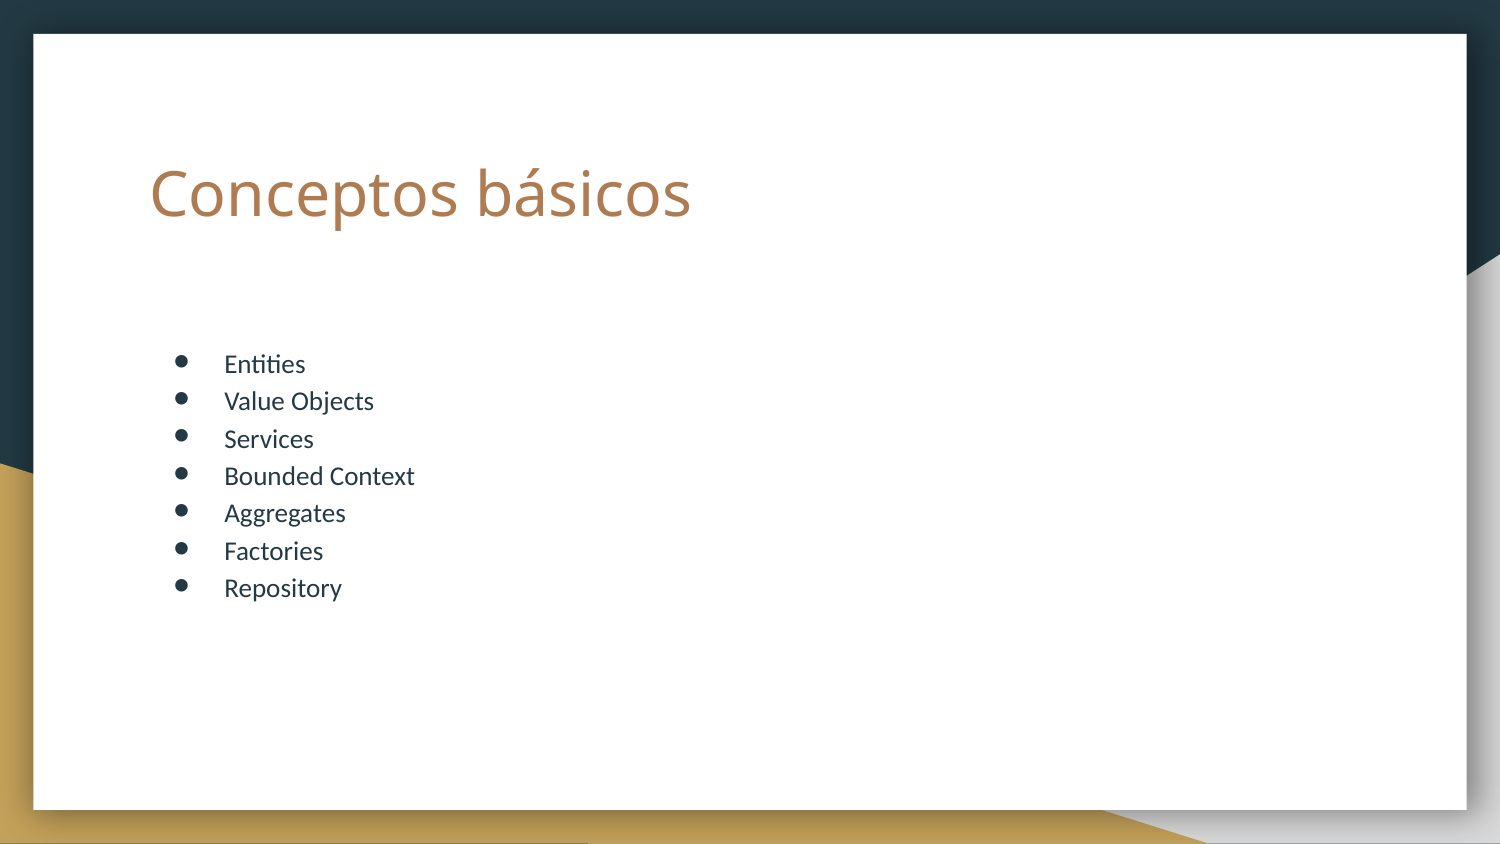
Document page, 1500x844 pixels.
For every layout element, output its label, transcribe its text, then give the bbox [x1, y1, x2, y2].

title Conceptos básicos [134, 138, 1366, 296]
list Entities Value Objects Services Bounded Context Aggregates Factories Repository [134, 326, 1366, 729]
